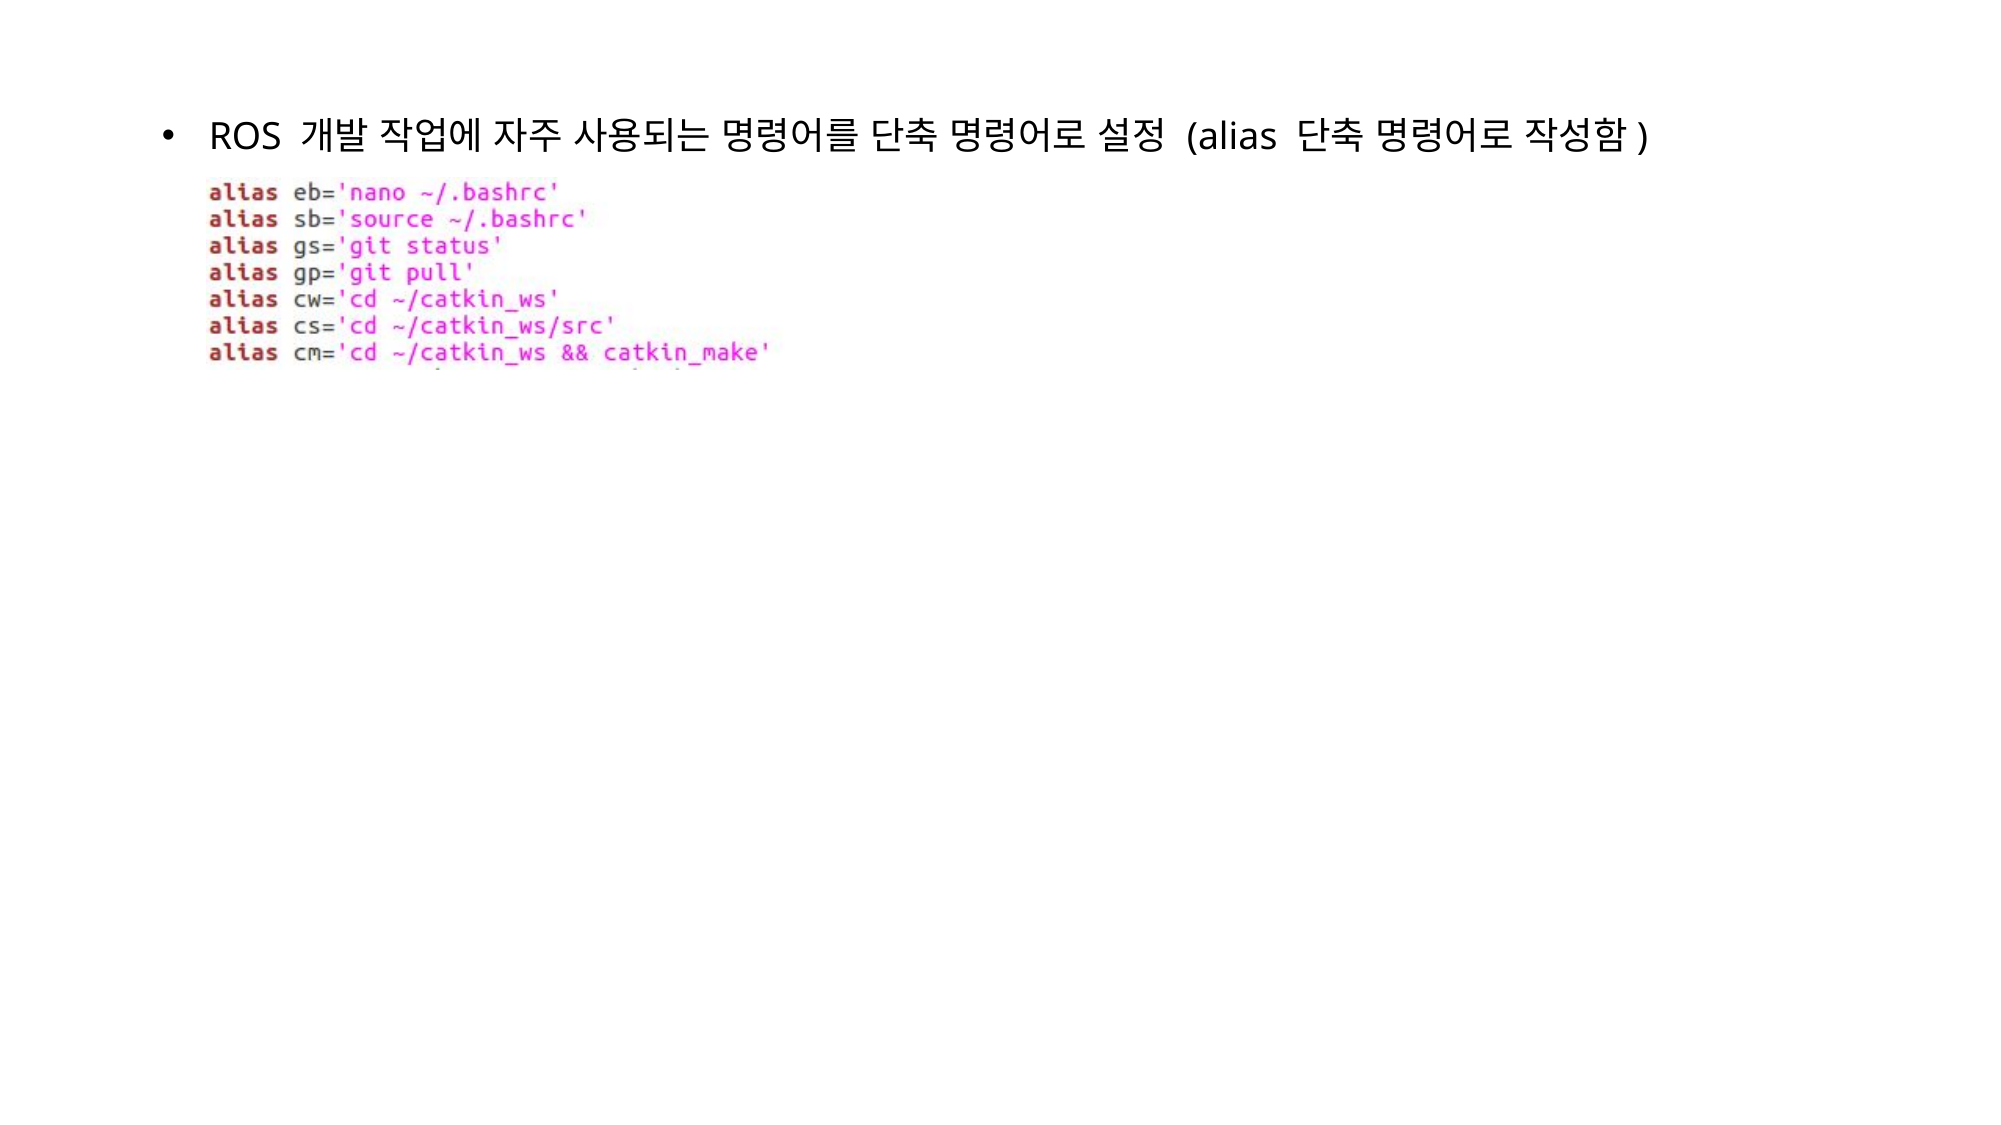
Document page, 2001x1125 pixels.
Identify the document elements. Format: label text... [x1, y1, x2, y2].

picture [206, 177, 792, 370]
text_box ROS 개발 작업에 자주 사용되는 명령어를 단축 명령어로 설정 (alias 단축 명령어로 작성함) [147, 104, 1939, 165]
